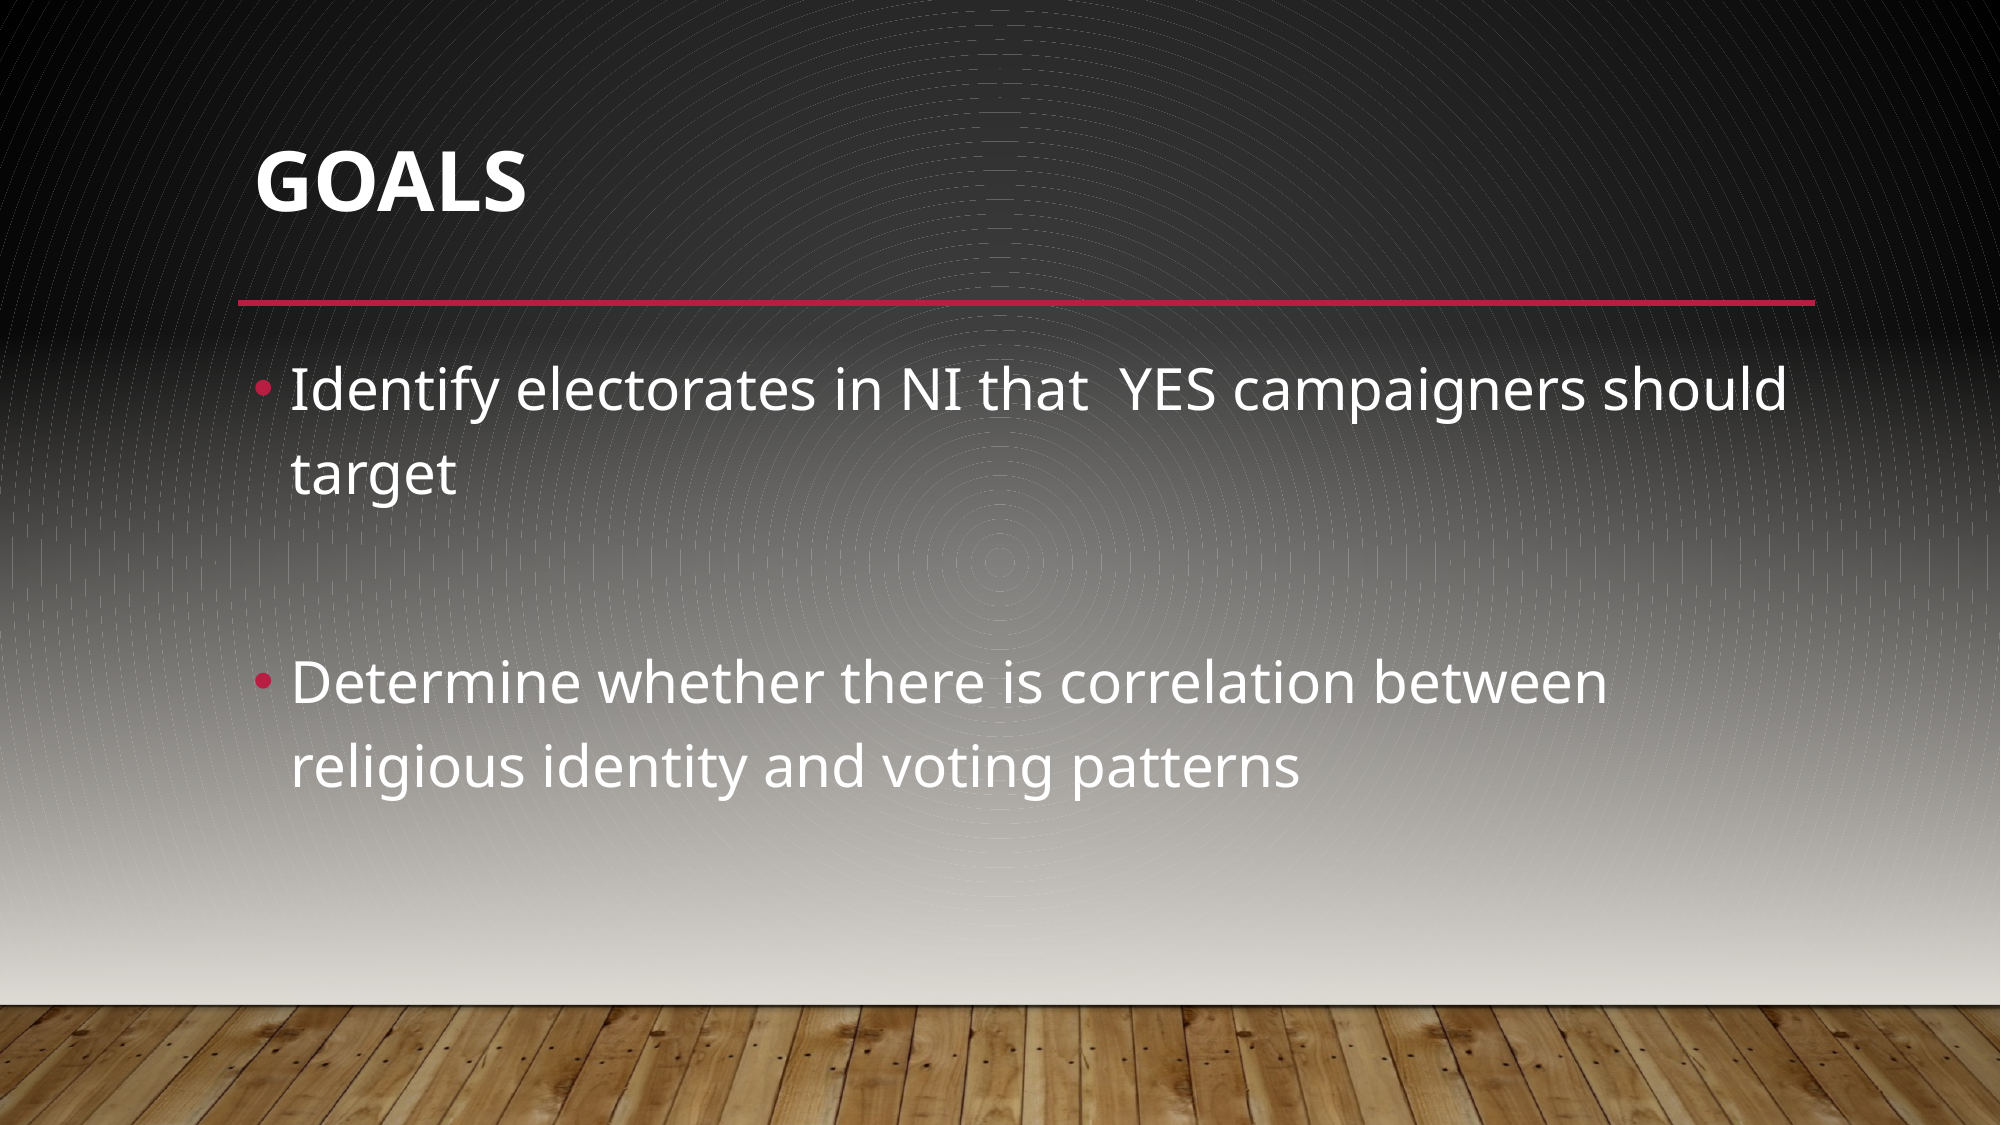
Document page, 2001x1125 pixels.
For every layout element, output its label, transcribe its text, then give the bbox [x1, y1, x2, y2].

list Identify electorates in NI that YES campaigners should target Determine whether there is correlation between religious identity and voting patterns [238, 330, 1814, 897]
picture [0, 1005, 2000, 1125]
title GOALS [238, 131, 1814, 305]
